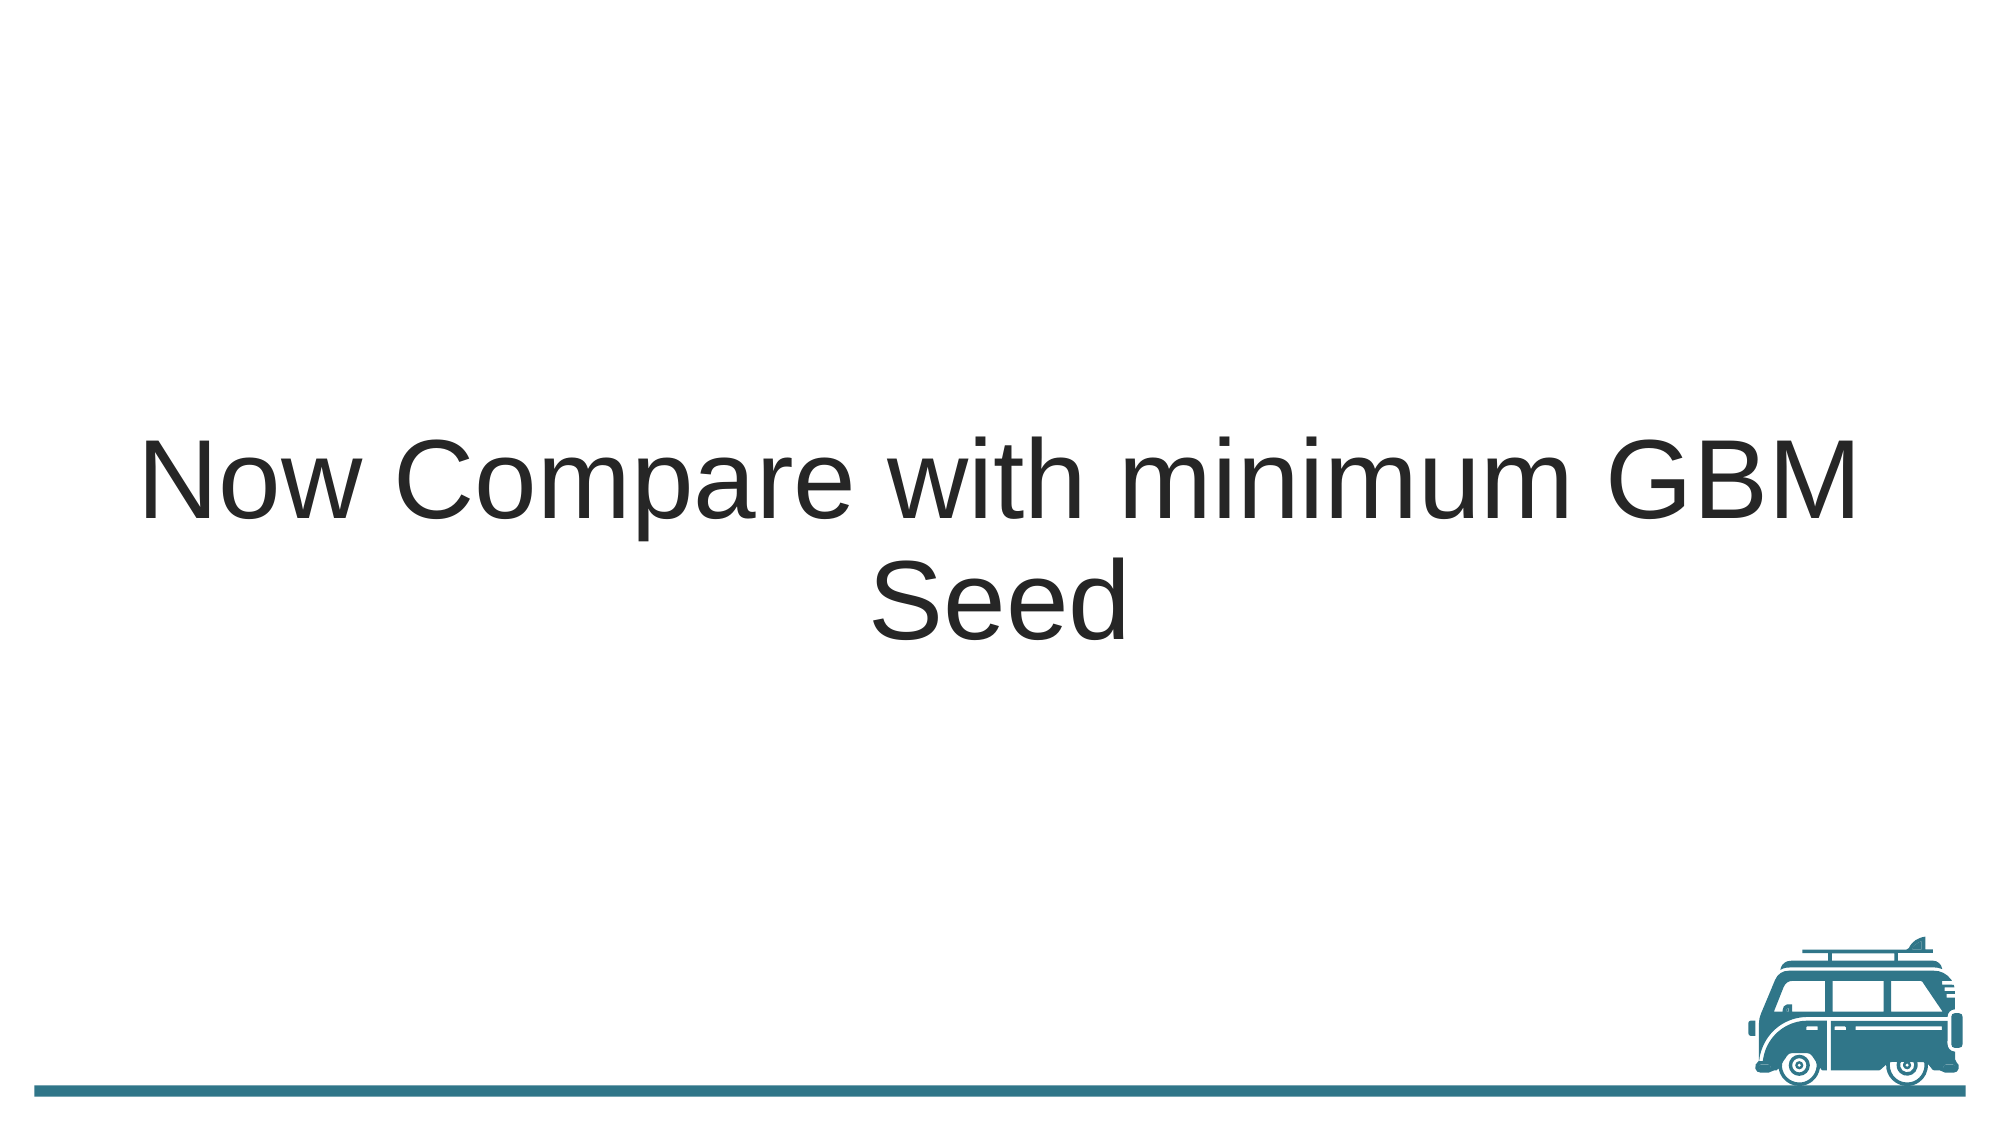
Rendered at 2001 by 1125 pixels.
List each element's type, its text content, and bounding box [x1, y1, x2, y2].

text_box Now Compare with minimum GBM Seed [50, 483, 1950, 603]
